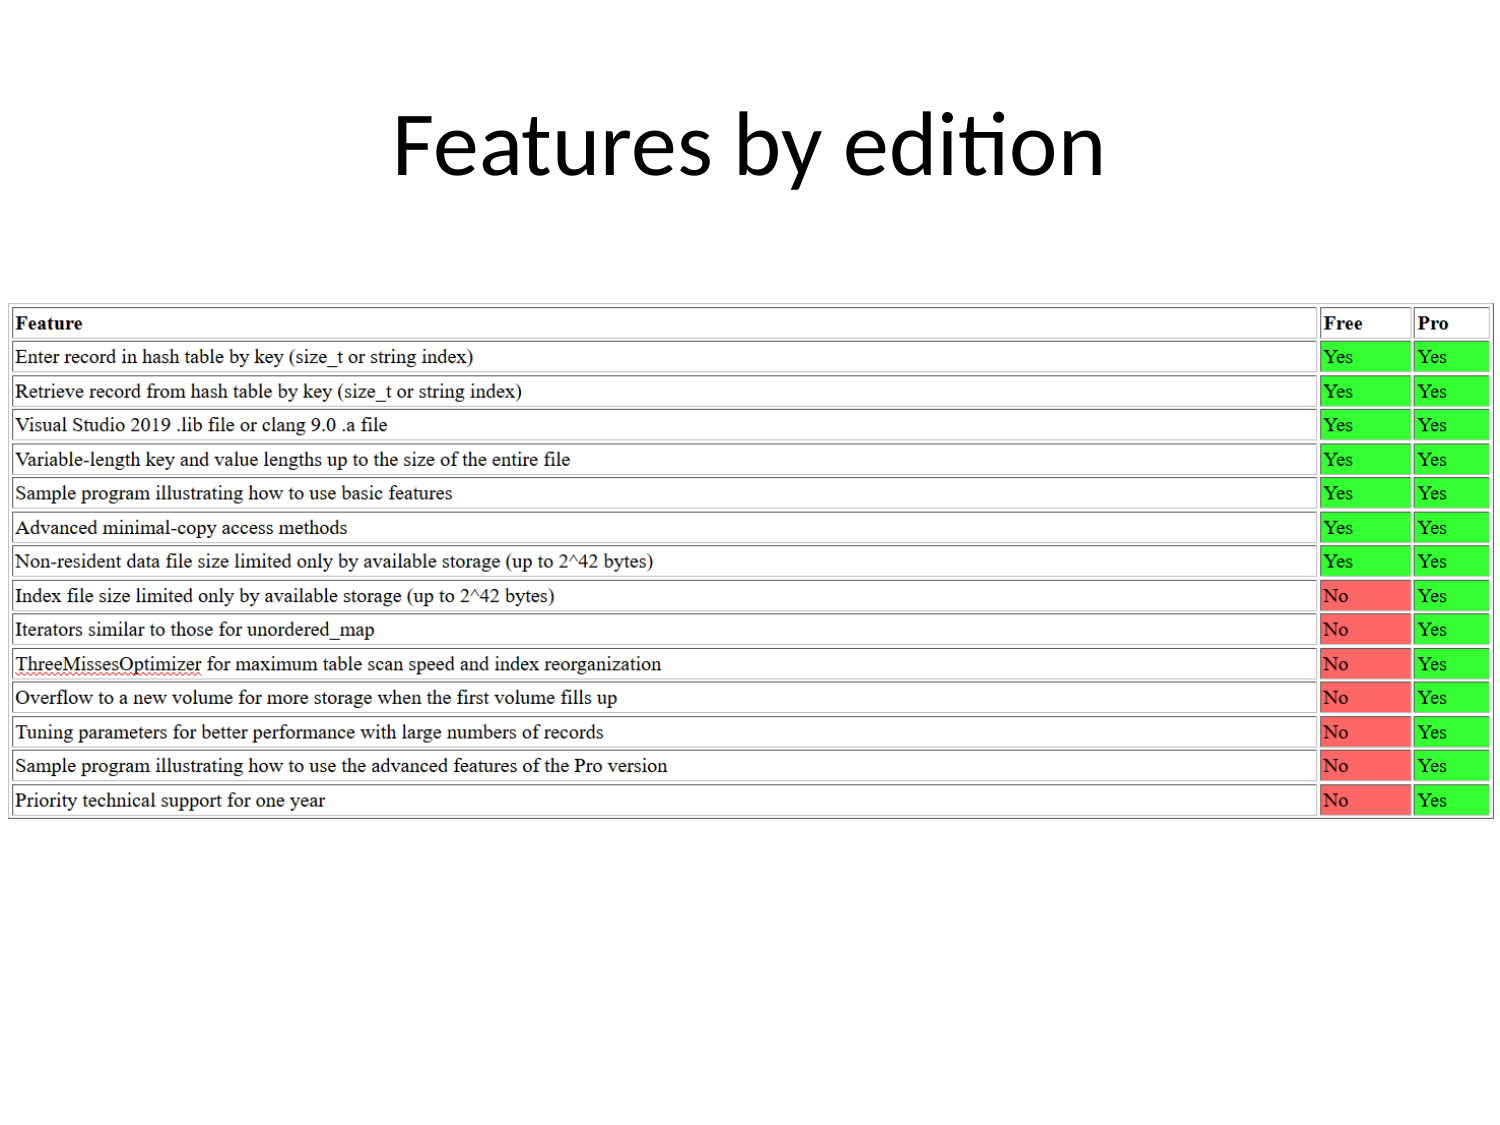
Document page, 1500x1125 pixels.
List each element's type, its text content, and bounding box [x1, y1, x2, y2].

picture [0, 298, 1500, 827]
title Features by edition [75, 45, 1425, 233]
